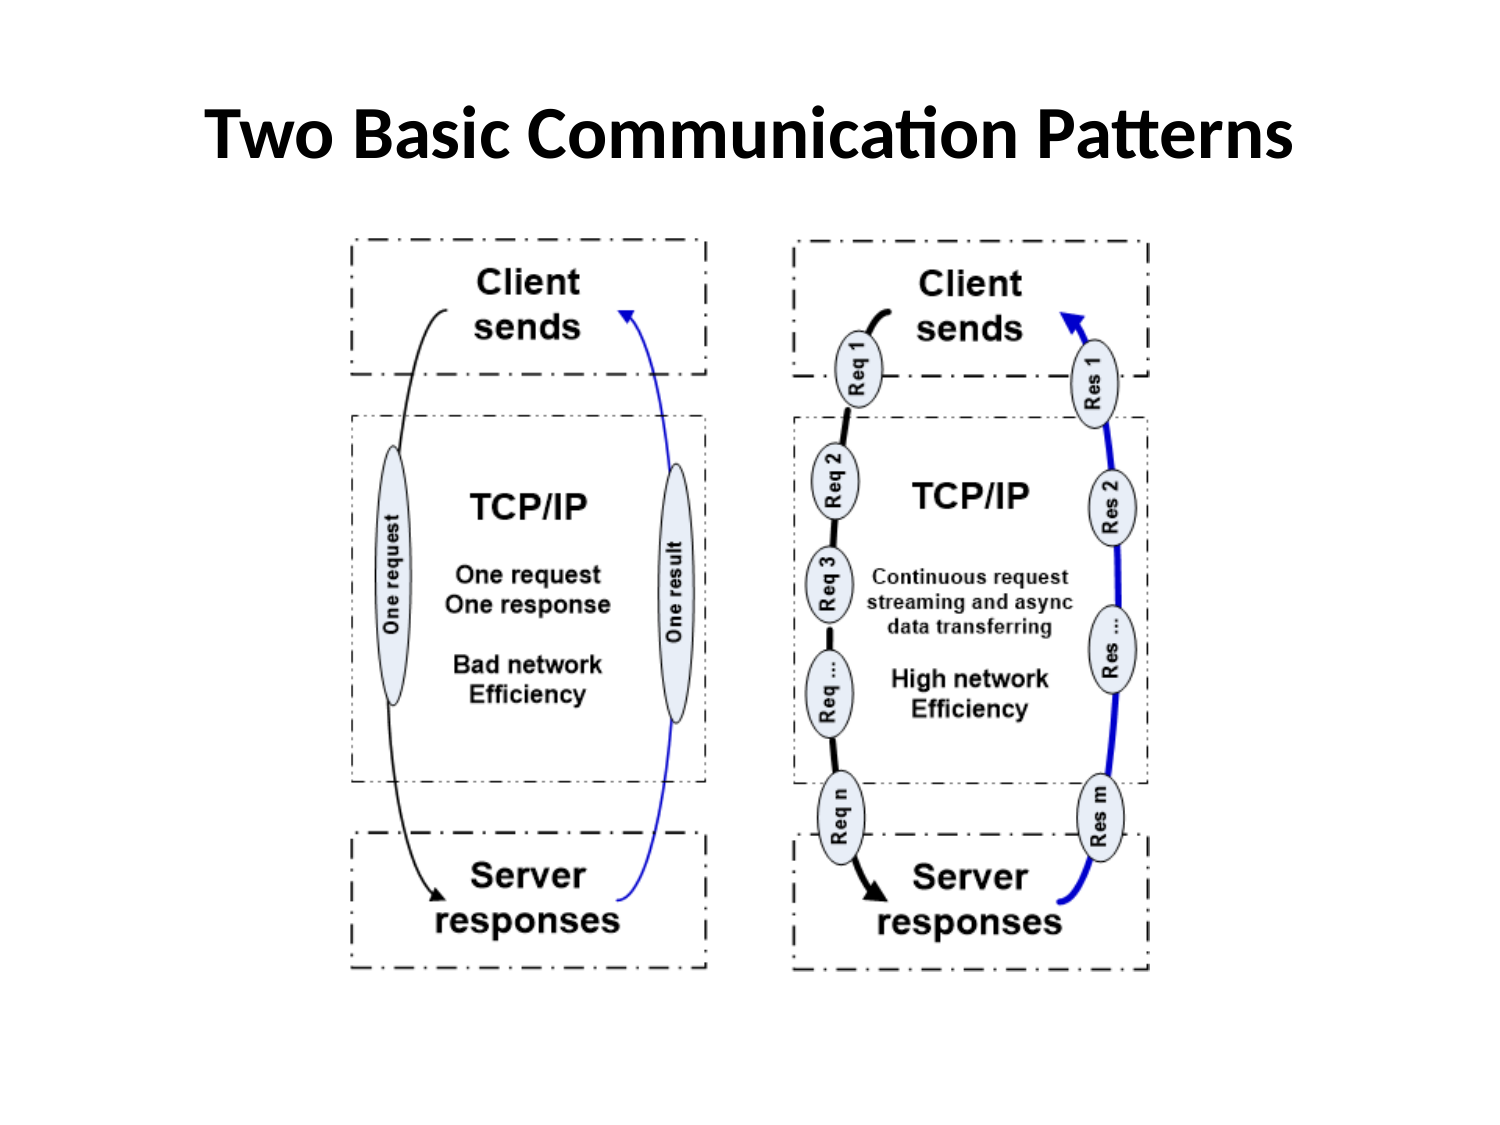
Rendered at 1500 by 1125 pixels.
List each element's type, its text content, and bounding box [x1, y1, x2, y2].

picture [349, 237, 1151, 973]
title Two Basic Communication Patterns [75, 45, 1425, 213]
